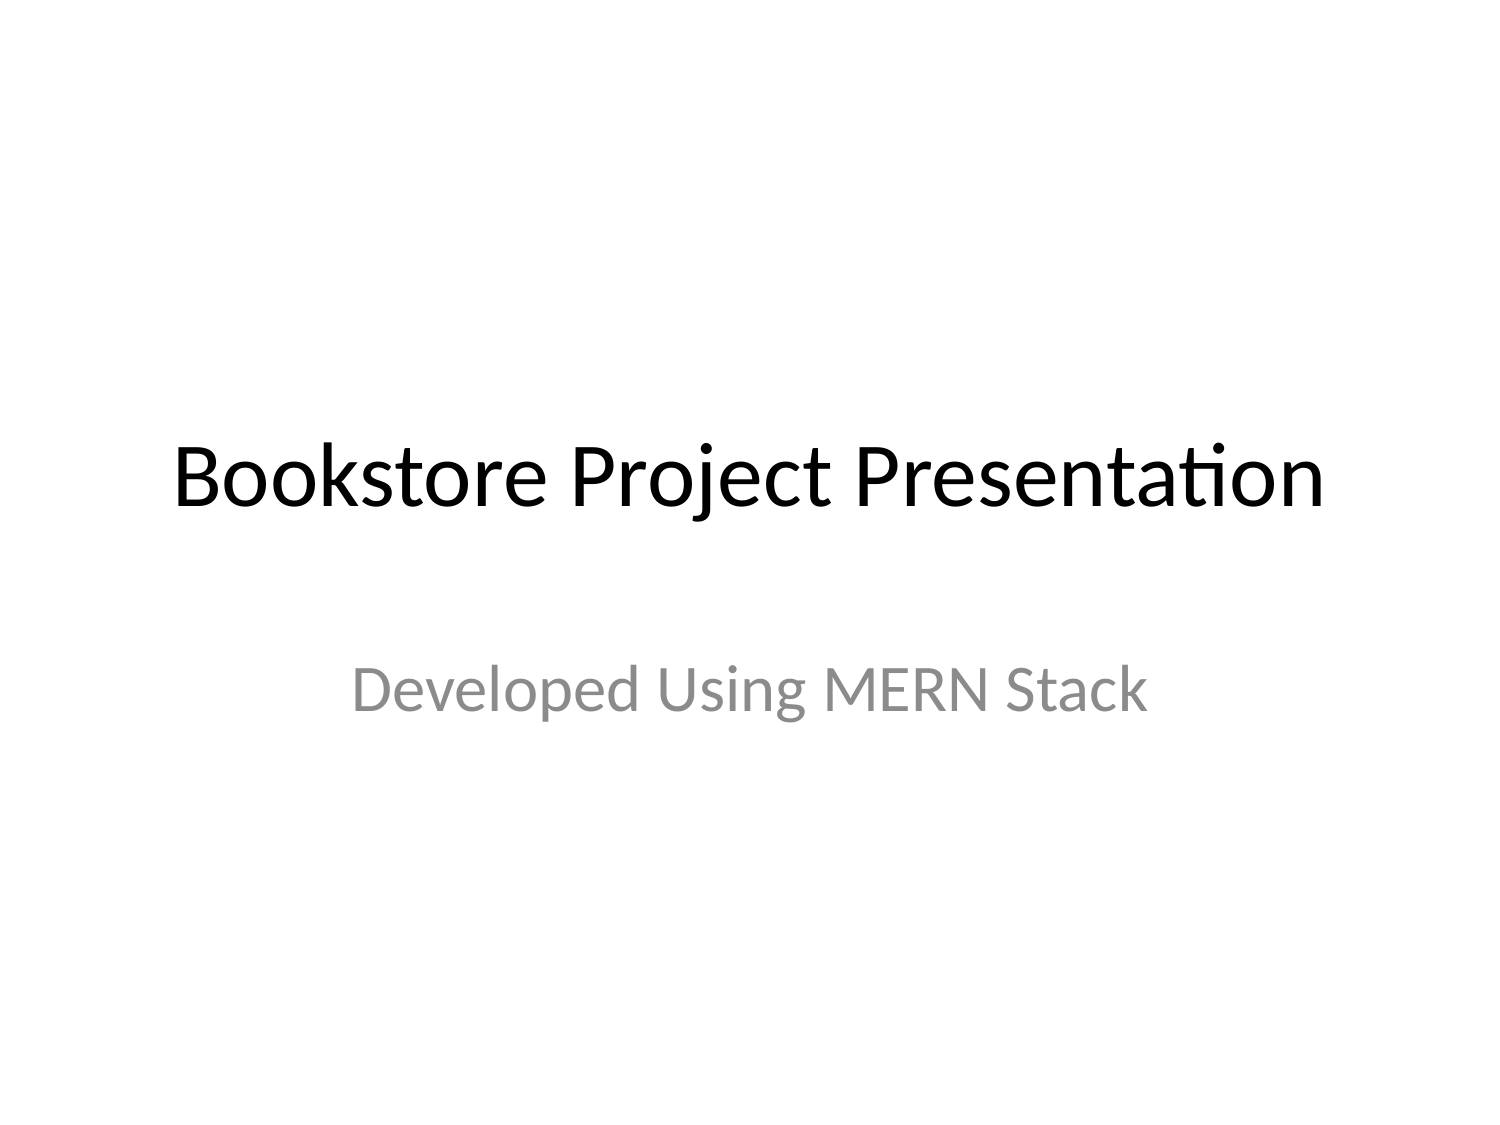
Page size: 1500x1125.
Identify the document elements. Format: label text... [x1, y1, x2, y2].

title Bookstore Project Presentation [112, 349, 1388, 591]
subtitle Developed Using MERN Stack [225, 637, 1275, 925]
